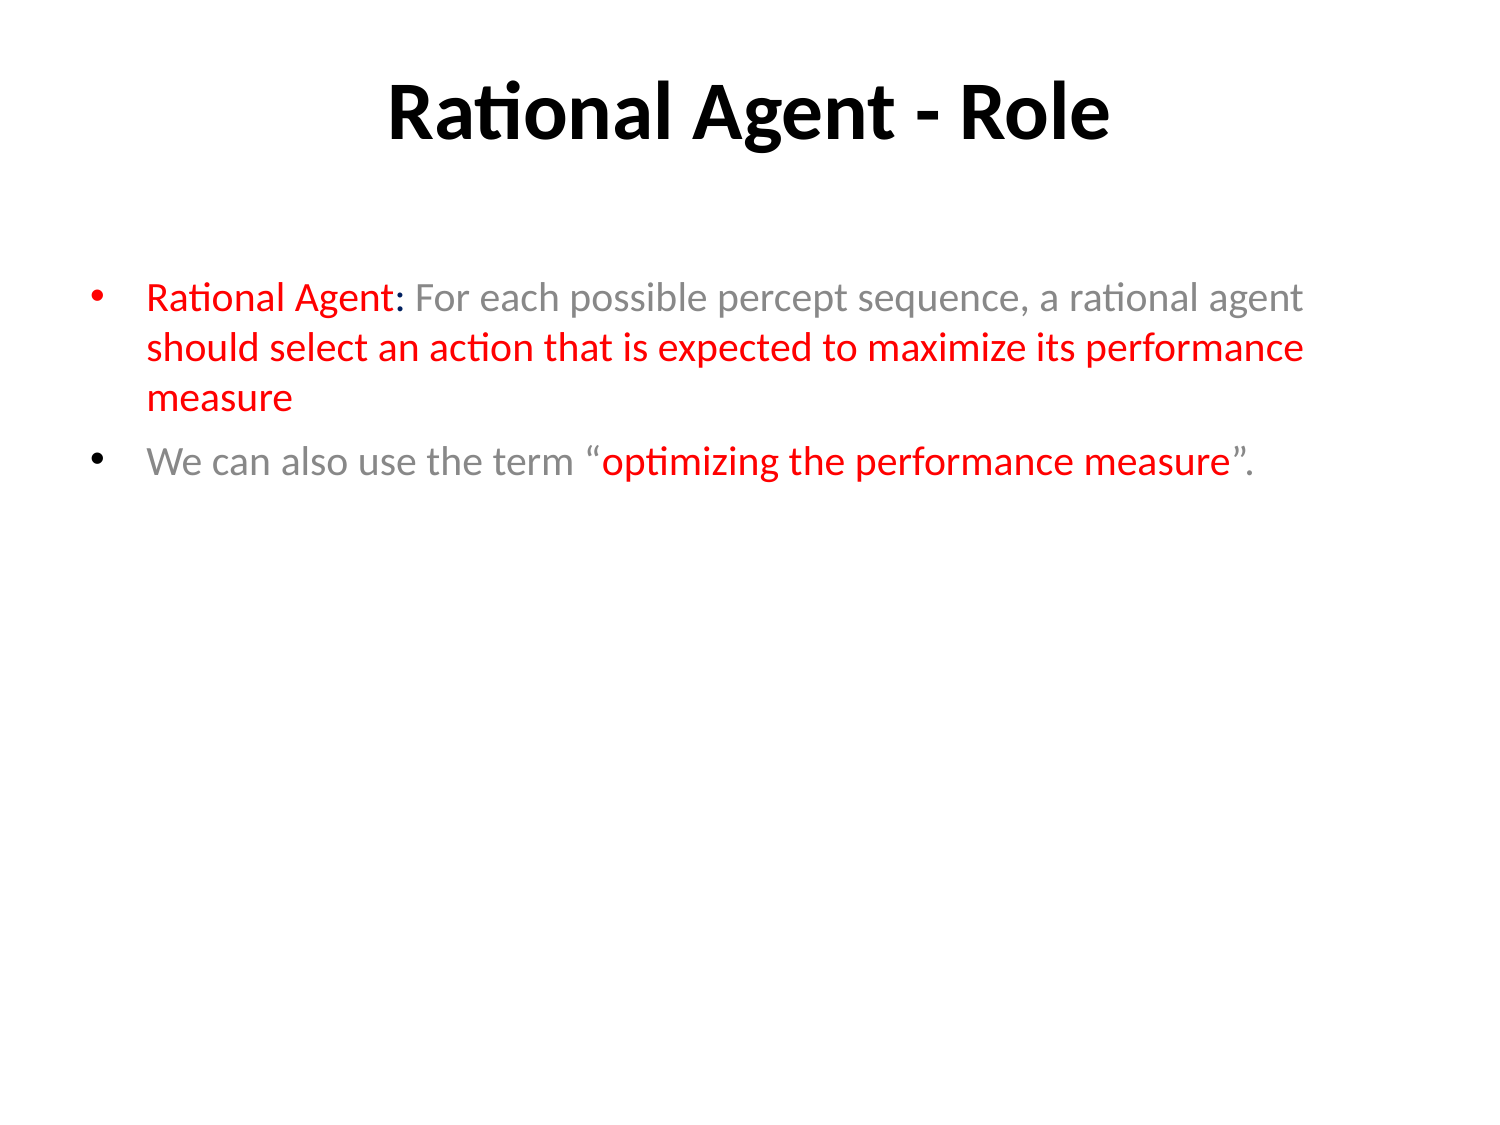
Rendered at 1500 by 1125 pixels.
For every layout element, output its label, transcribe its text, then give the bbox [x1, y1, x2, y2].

title Rational Agent - Role [12, 12, 1488, 200]
list Rational Agent: For each possible percept sequence, a rational agent should select an action that is expected to maximize its performance measure We can also use the term “optimizing the performance measure”. [75, 262, 1425, 1063]
